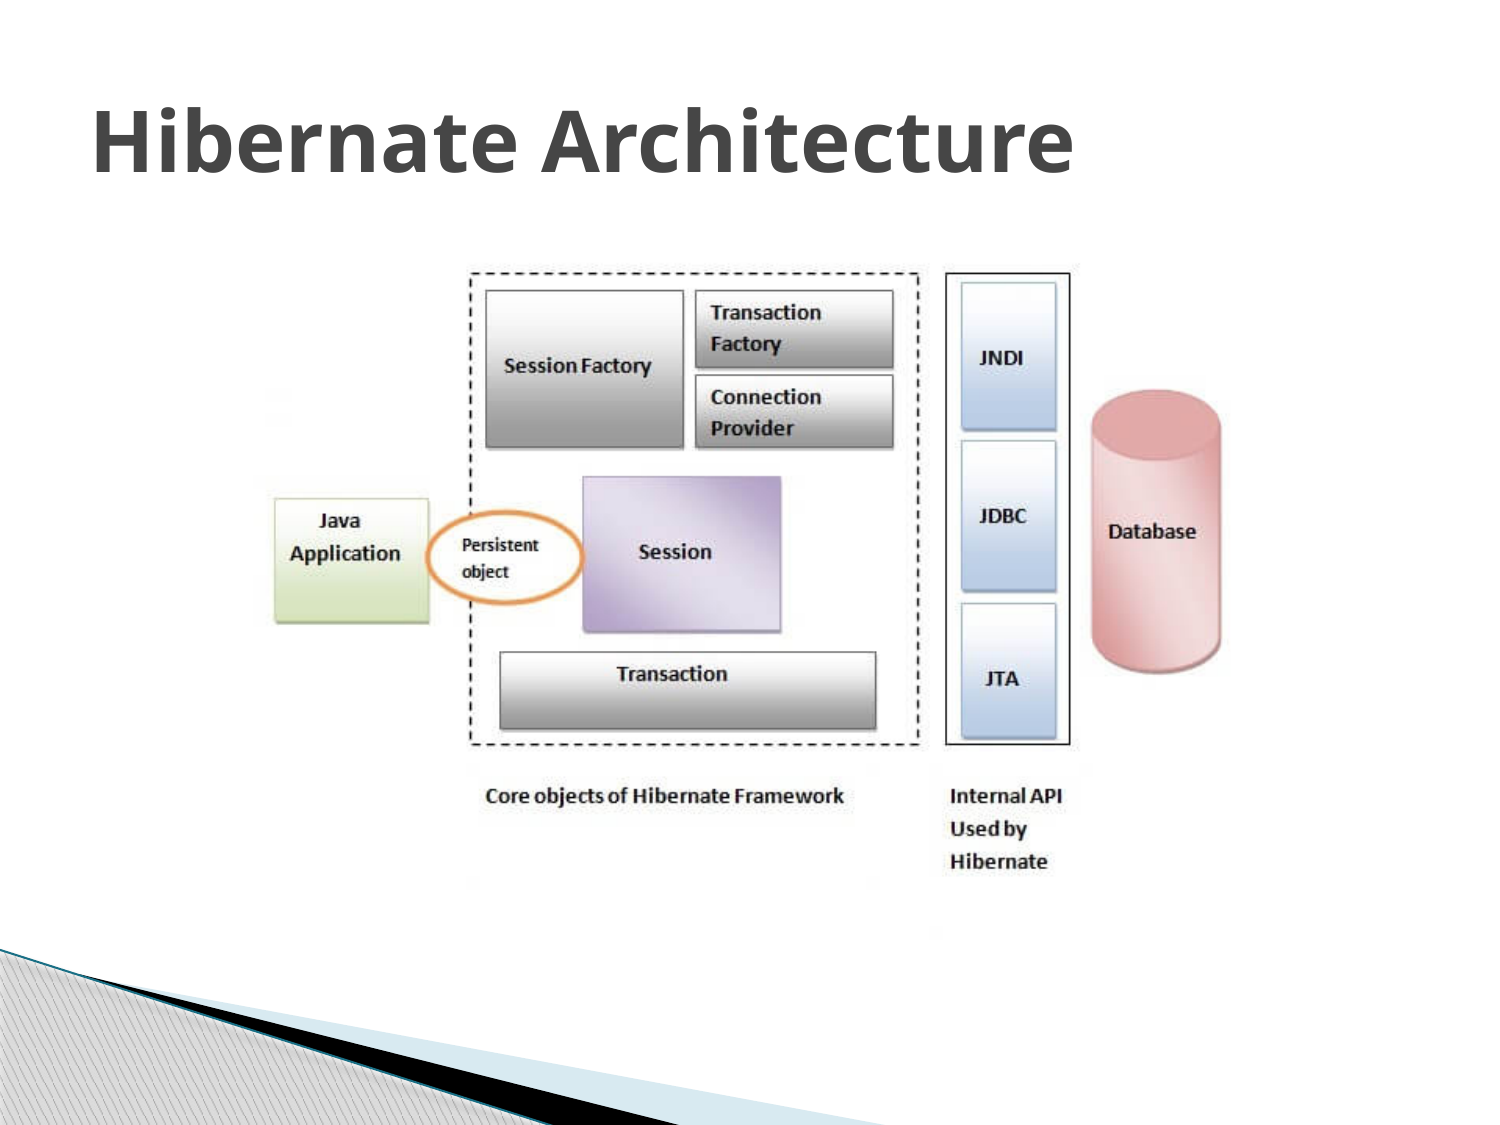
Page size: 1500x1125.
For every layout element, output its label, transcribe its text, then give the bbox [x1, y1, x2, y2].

title Hibernate Architecture [75, 45, 1425, 233]
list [229, 251, 1271, 977]
